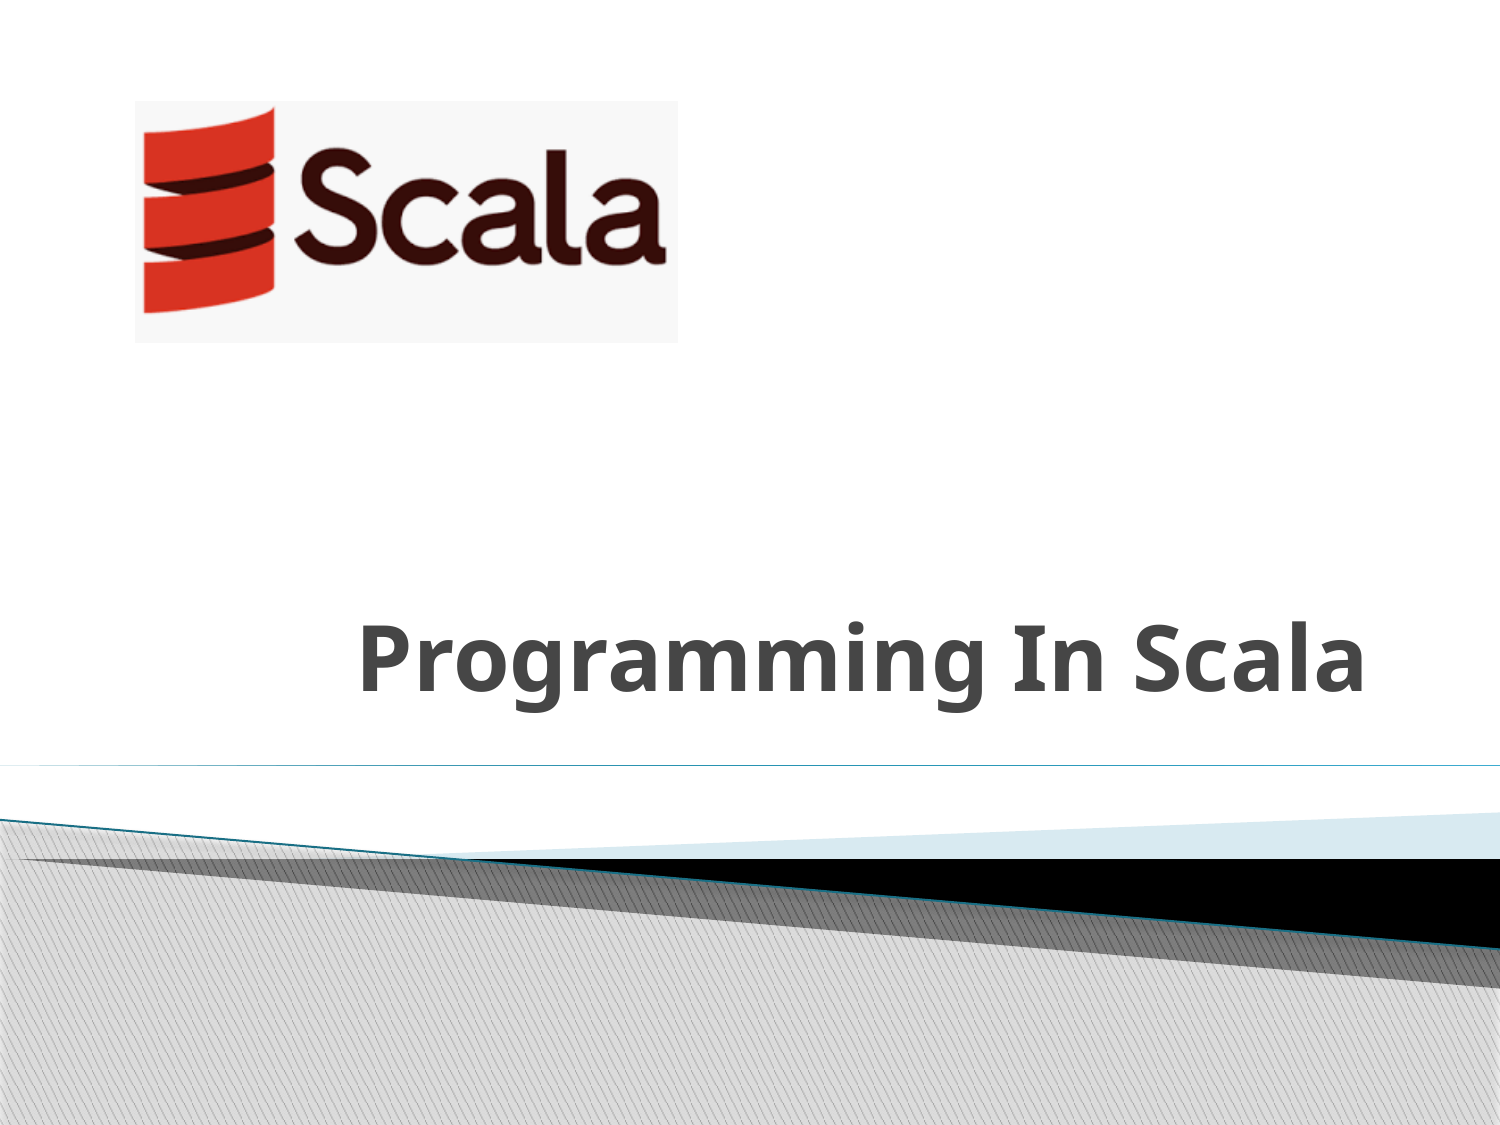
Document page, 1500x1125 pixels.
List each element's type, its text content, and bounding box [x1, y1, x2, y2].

subtitle Programming In Scala [112, 592, 1388, 790]
picture [135, 101, 679, 343]
picture [5, 859, 1500, 989]
